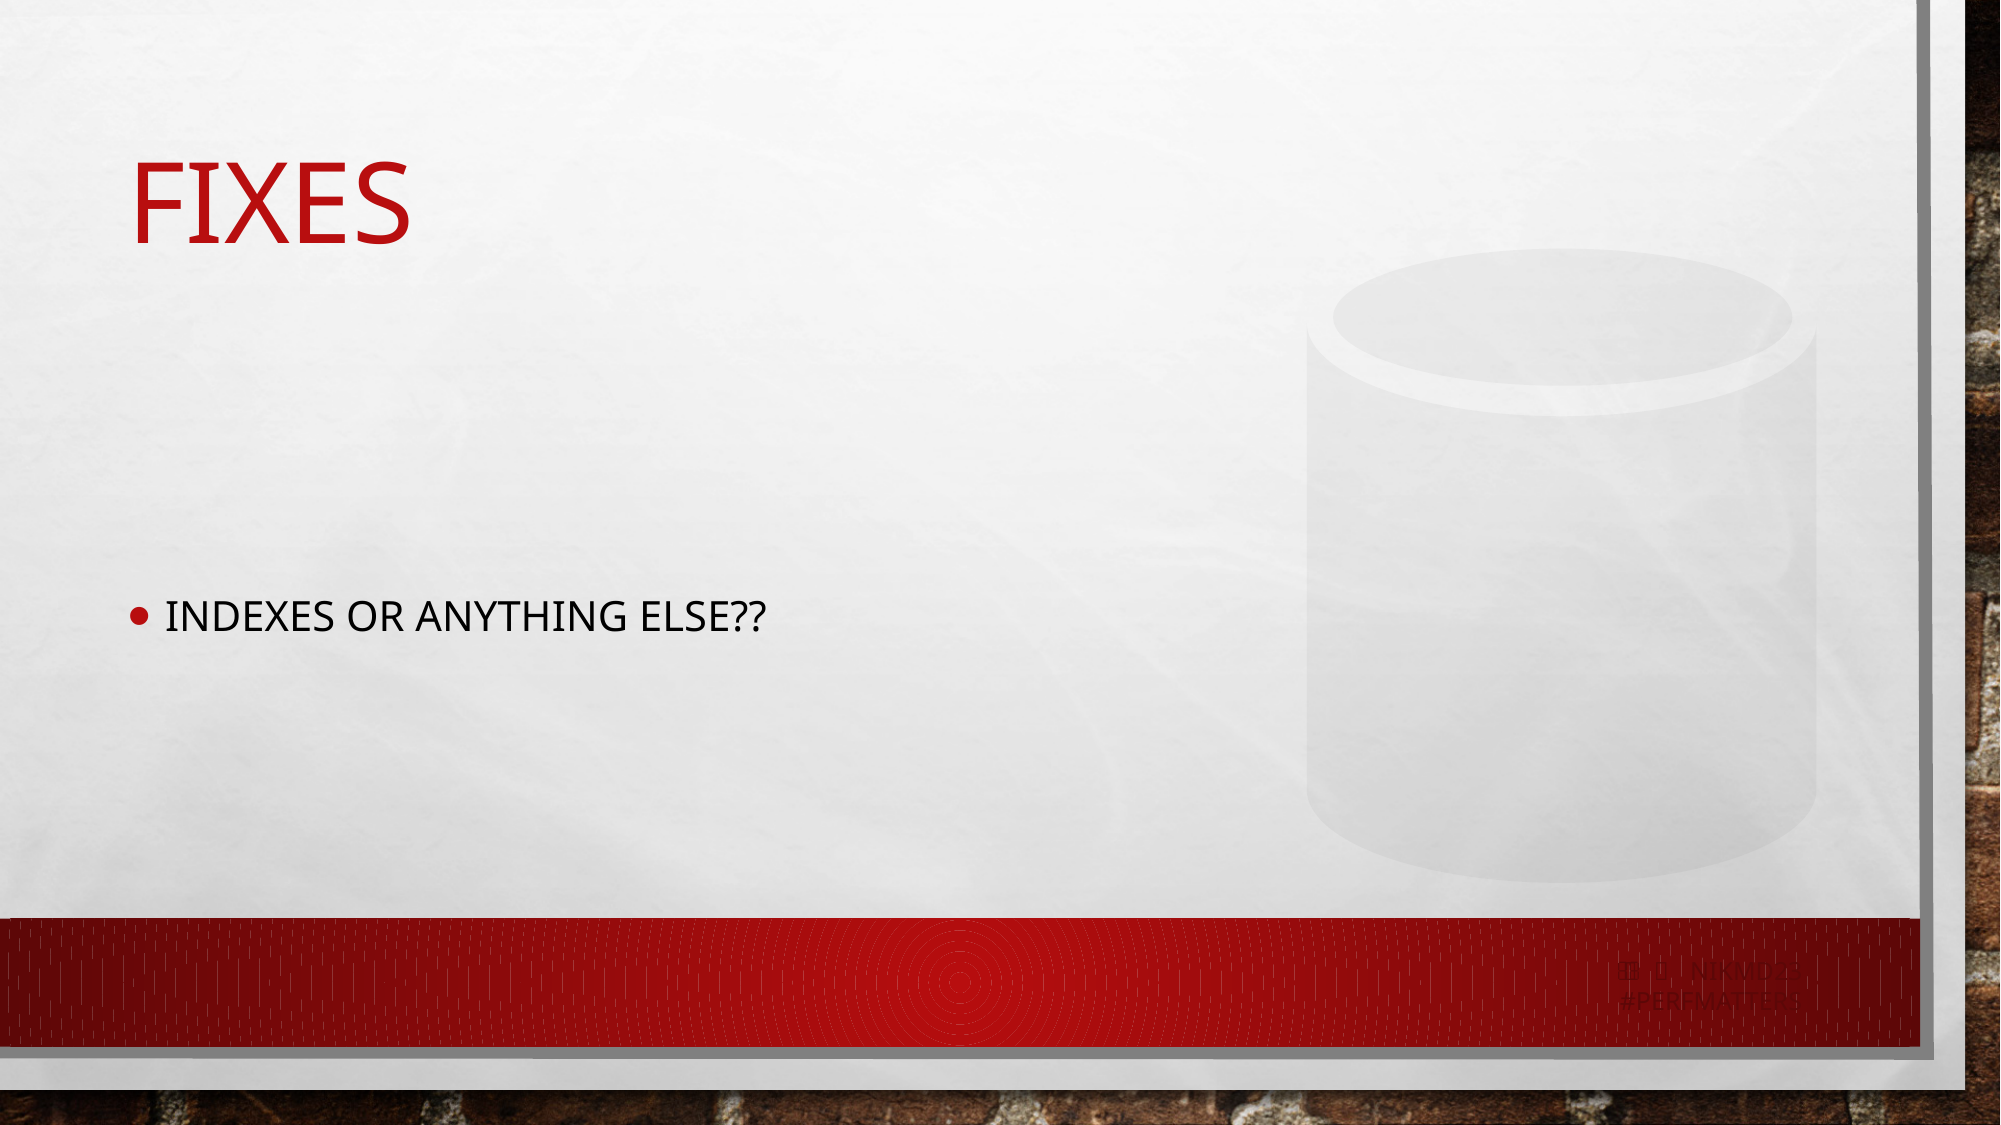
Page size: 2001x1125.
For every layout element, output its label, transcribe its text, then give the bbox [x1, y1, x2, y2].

title Fixes [112, 112, 1818, 302]
list Indexes or anything else?? [112, 338, 1306, 882]
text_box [1306, 248, 1817, 884]
picture [0, 0, 2000, 1125]
footer    nikmd23 #perfmatters [112, 944, 1818, 1027]
